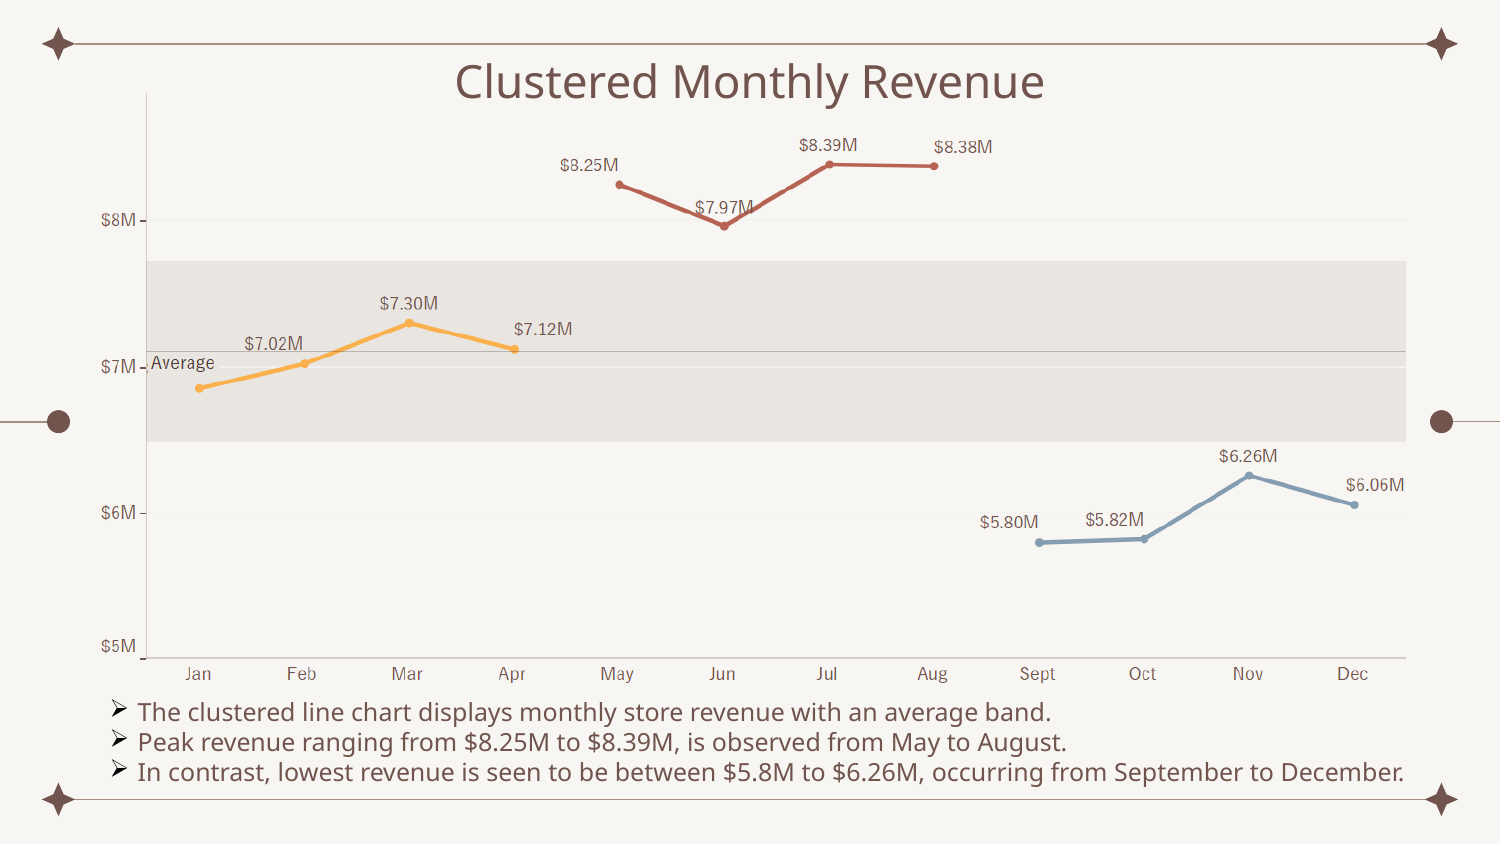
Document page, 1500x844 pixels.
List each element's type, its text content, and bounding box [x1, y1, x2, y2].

picture [94, 93, 1406, 696]
title Clustered Monthly Revenue [118, 38, 1382, 92]
text_box The clustered line chart displays monthly store revenue with an average band. Peak revenue ranging from $8.25M to $8.39M, is observed from May to August. In contrast, lowest revenue is seen to be between $5.8M to $6.26M, occurring from September to December. [94, 668, 1453, 816]
